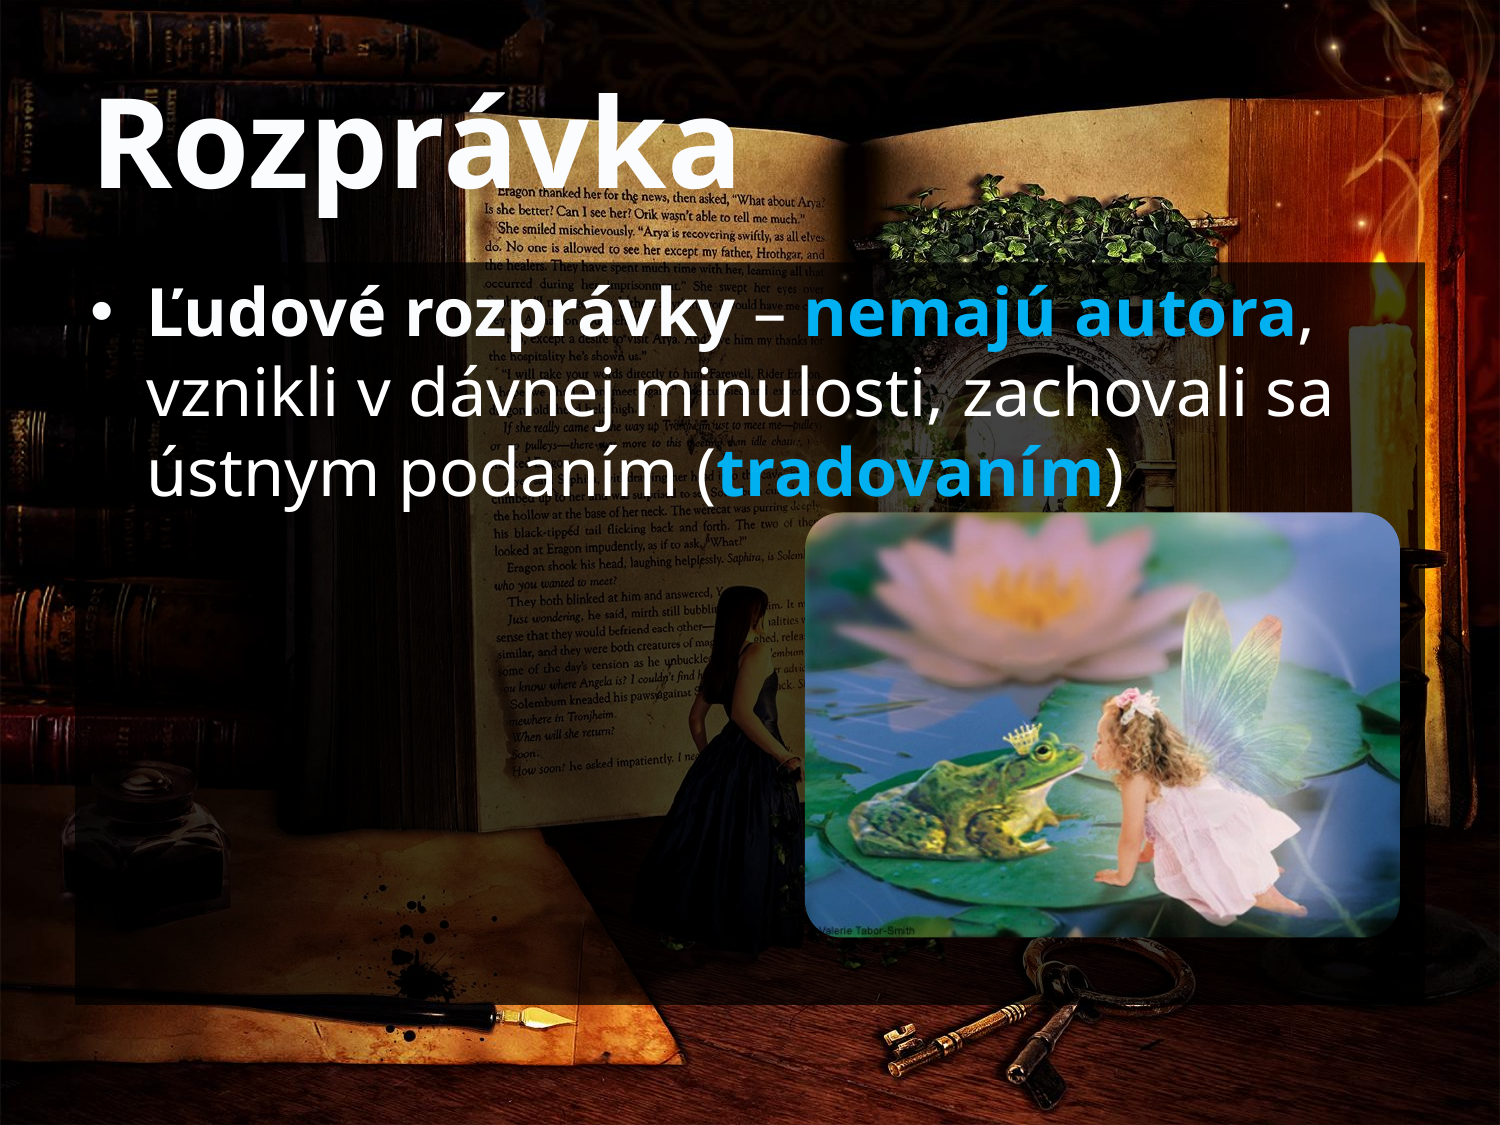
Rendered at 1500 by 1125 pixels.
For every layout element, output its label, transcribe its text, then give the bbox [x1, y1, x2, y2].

picture [0, 0, 1500, 1125]
list Ľudové rozprávky – nemajú autora, vznikli v dávnej minulosti, zachovali sa ústnym podaním (tradovaním) [75, 262, 1425, 1005]
title Rozprávka [75, 45, 1425, 233]
